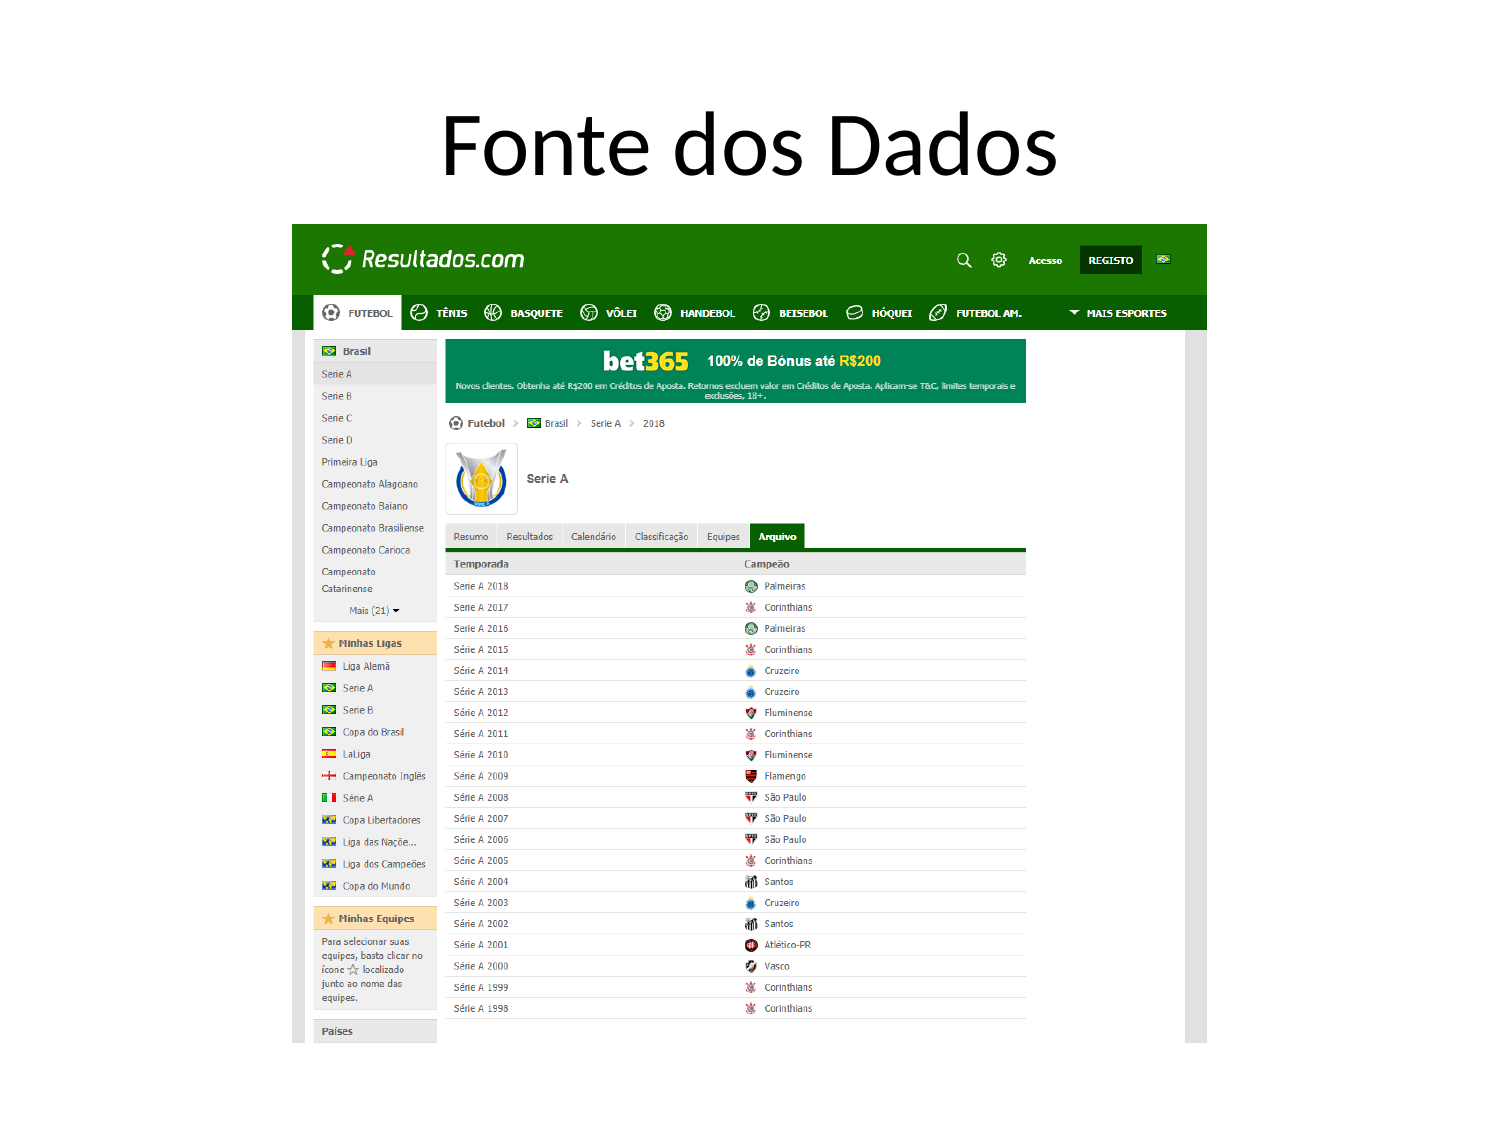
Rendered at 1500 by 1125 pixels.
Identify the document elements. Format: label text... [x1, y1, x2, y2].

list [292, 224, 1208, 1044]
title Fonte dos Dados [75, 45, 1425, 233]
